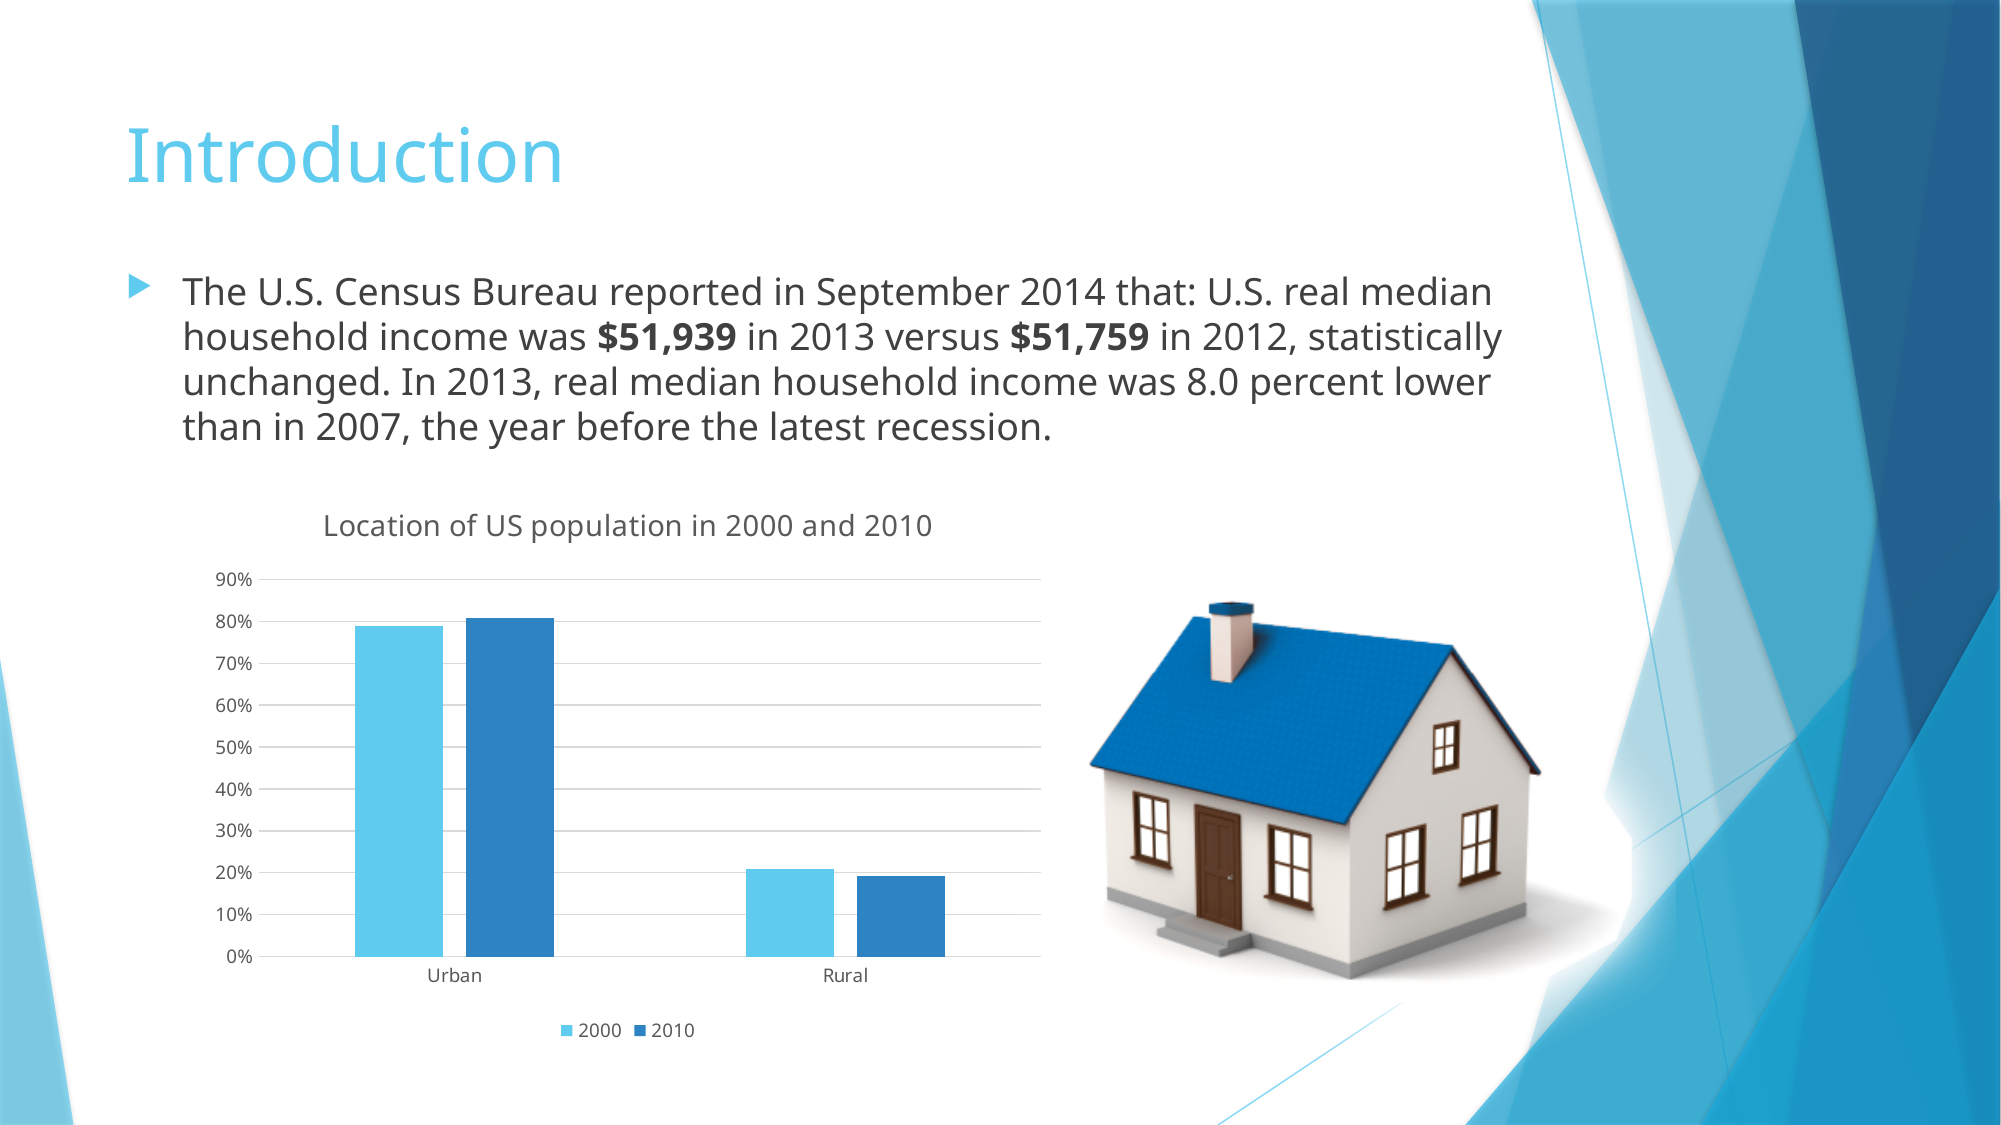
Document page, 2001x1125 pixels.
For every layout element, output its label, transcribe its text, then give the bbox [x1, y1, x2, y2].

title Introduction [111, 99, 1522, 260]
list The U.S. Census Bureau reported in September 2014 that: U.S. real median household income was $51,939 in 2013 versus $51,759 in 2012, statistically unchanged. In 2013, real median household income was 8.0 percent lower than in 2007, the year before the latest recession. [111, 260, 1522, 898]
picture [990, 559, 1676, 1070]
chart [197, 476, 1059, 1051]
